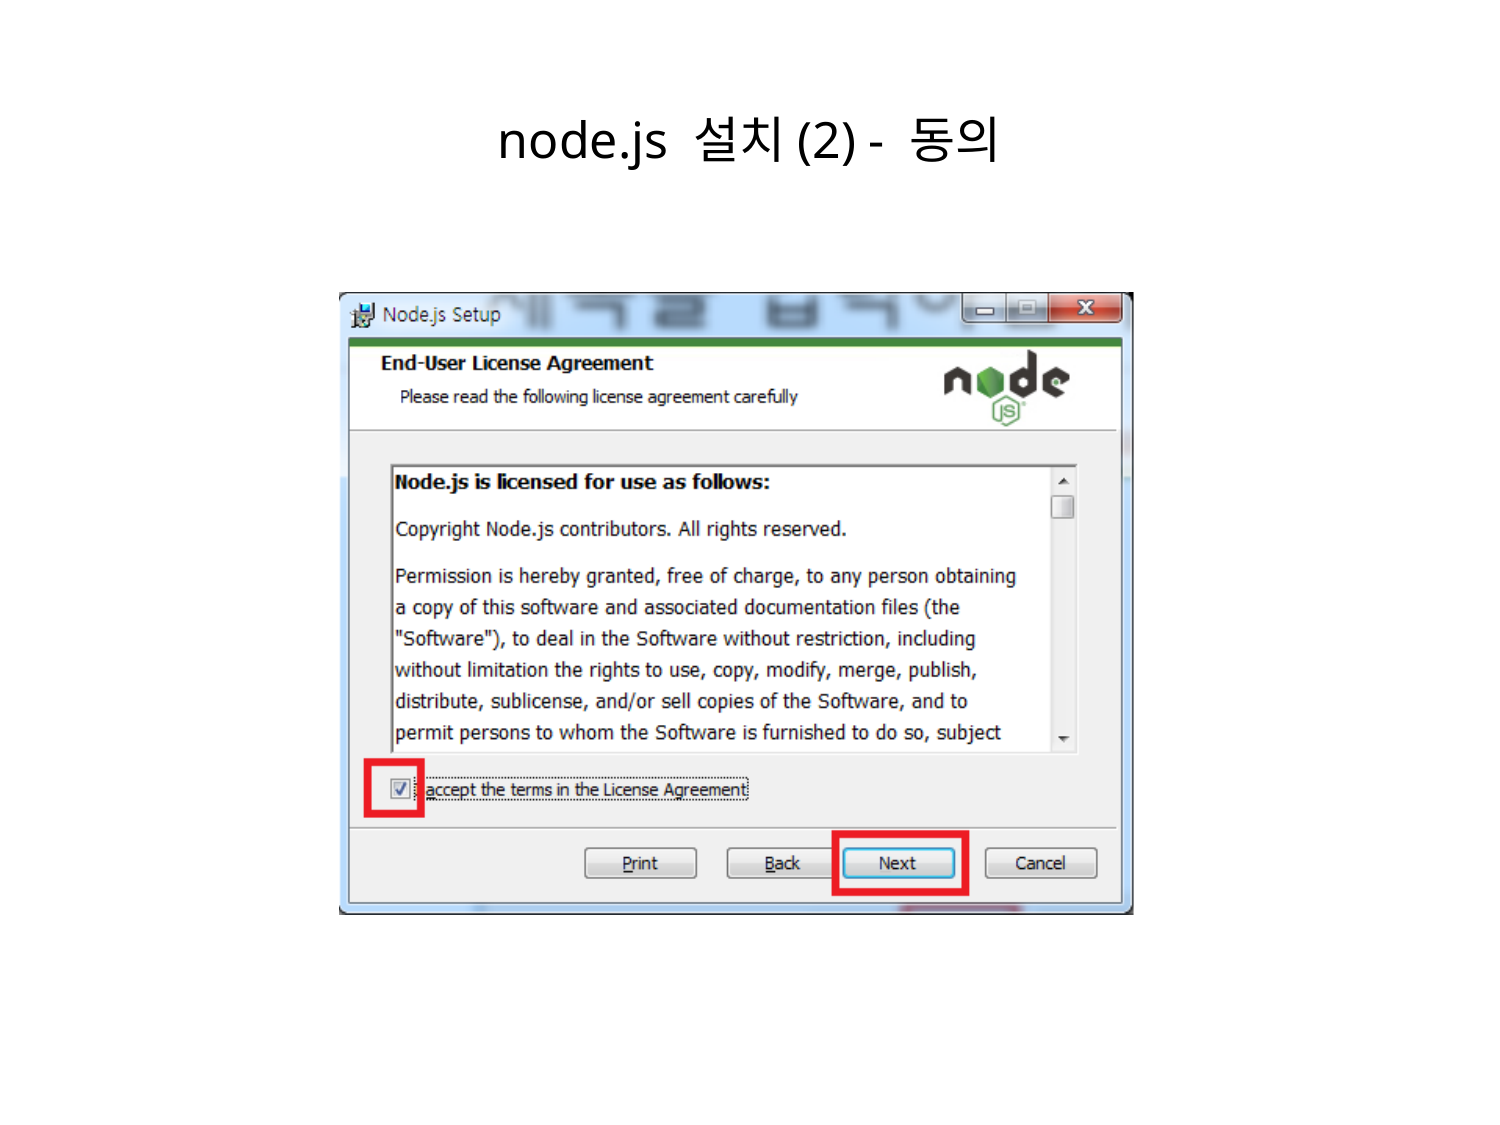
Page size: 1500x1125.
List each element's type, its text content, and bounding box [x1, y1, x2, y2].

title node.js 설치(2) - 동의 [75, 45, 1425, 233]
picture [339, 292, 1137, 915]
